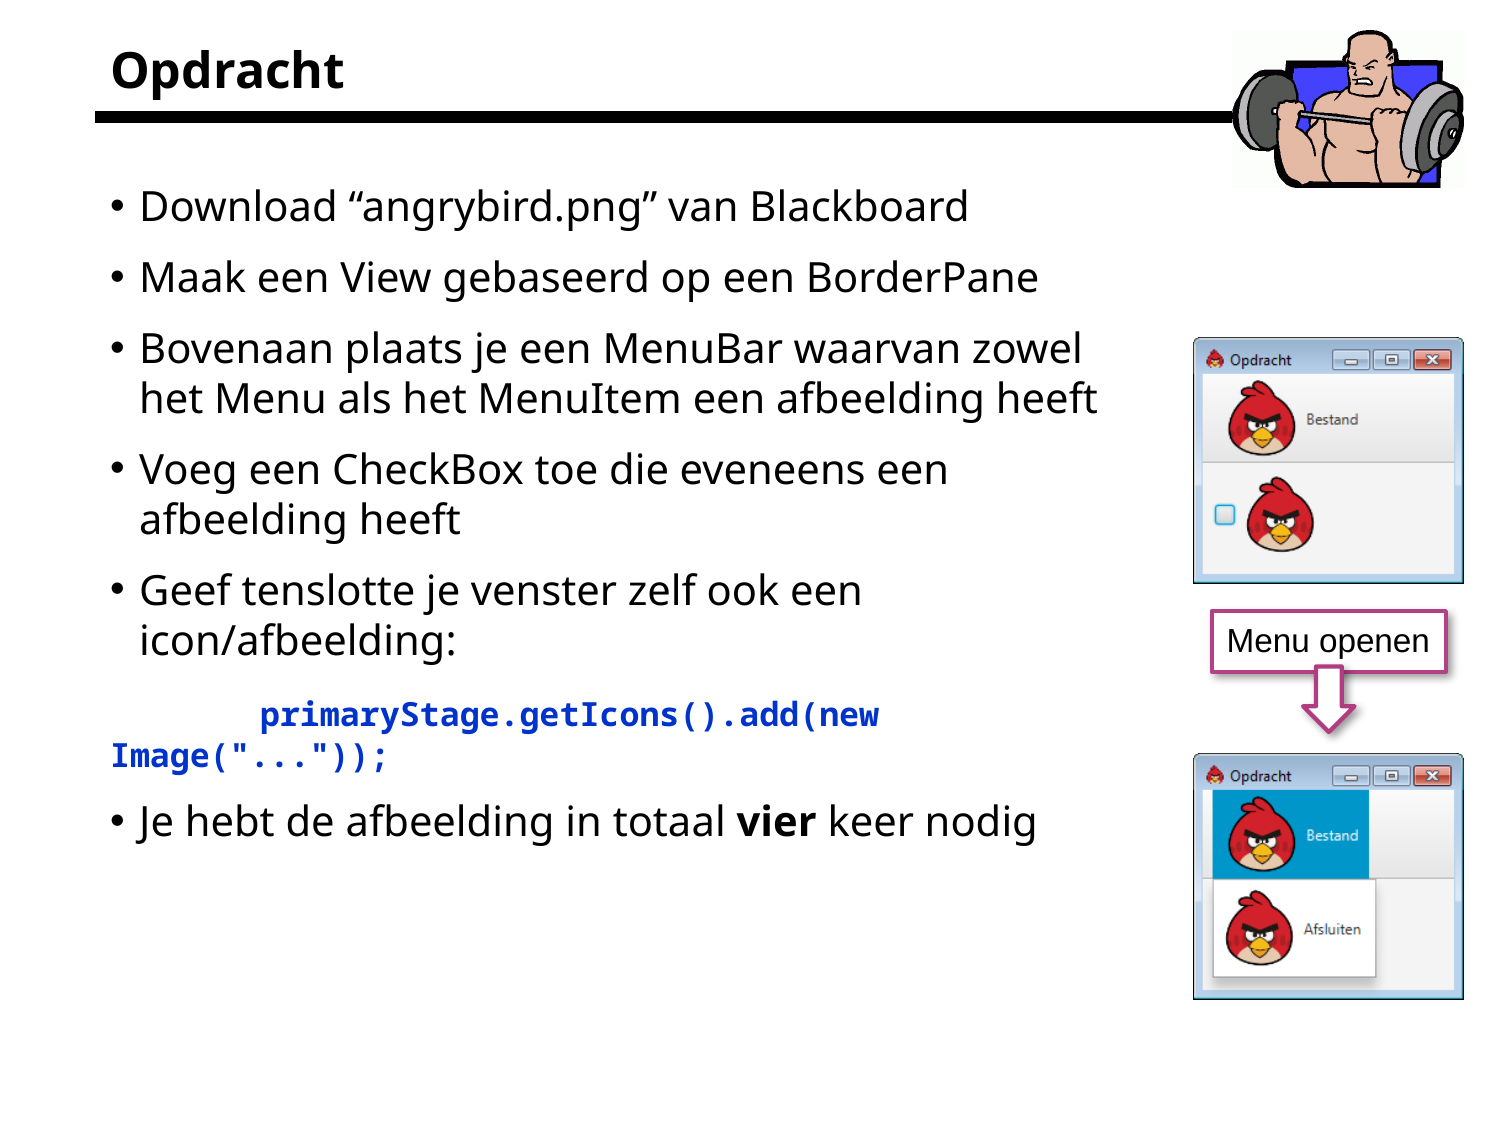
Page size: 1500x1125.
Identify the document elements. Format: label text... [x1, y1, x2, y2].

text_box [1303, 666, 1355, 732]
picture [1193, 337, 1465, 585]
title Opdracht [94, 20, 1402, 117]
picture [1232, 30, 1465, 188]
list Download “angrybird.png” van Blackboard Maak een View gebaseerd op een BorderPane Bovenaan plaats je een MenuBar waarvan zowel het Menu als het MenuItem een afbeelding heeft Voeg een CheckBox toe die eveneens een afbeelding heeft Geef tenslotte je venster zelf ook een icon/afbeelding: primaryStage.getIcons().add(new Image("...")); Je hebt de afbeelding in totaal vier keer nodig [94, 172, 1171, 881]
picture [1193, 753, 1465, 1000]
text_box Menu openen [1211, 611, 1446, 672]
